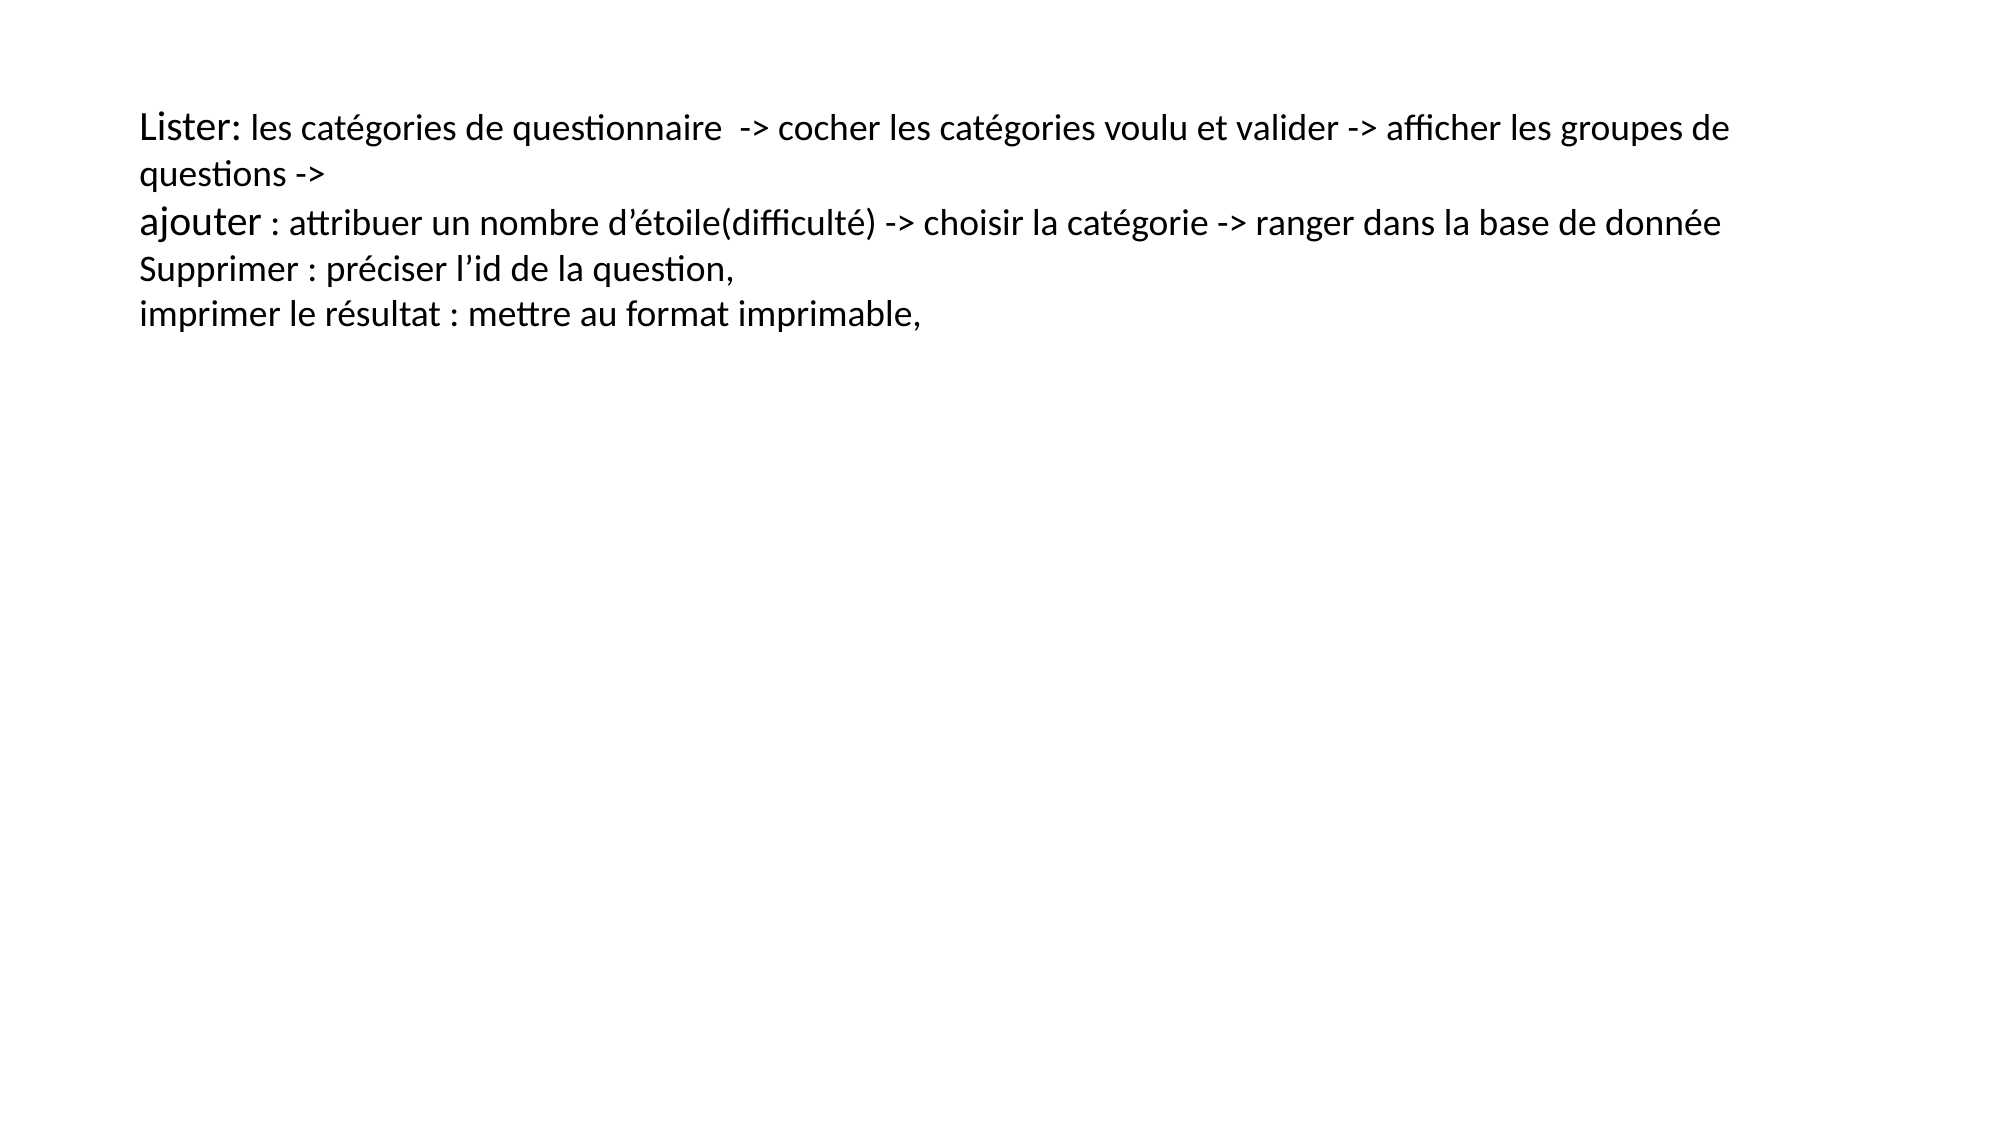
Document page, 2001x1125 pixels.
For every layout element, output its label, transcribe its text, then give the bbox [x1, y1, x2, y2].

text_box Lister: les catégories de questionnaire -> cocher les catégories voulu et valider -> afficher les groupes de questions -> ajouter : attribuer un nombre d’étoile(difficulté) -> choisir la catégorie -> ranger dans la base de donnée Supprimer : préciser l’id de la question, imprimer le résultat : mettre au format imprimable, [124, 91, 1834, 342]
